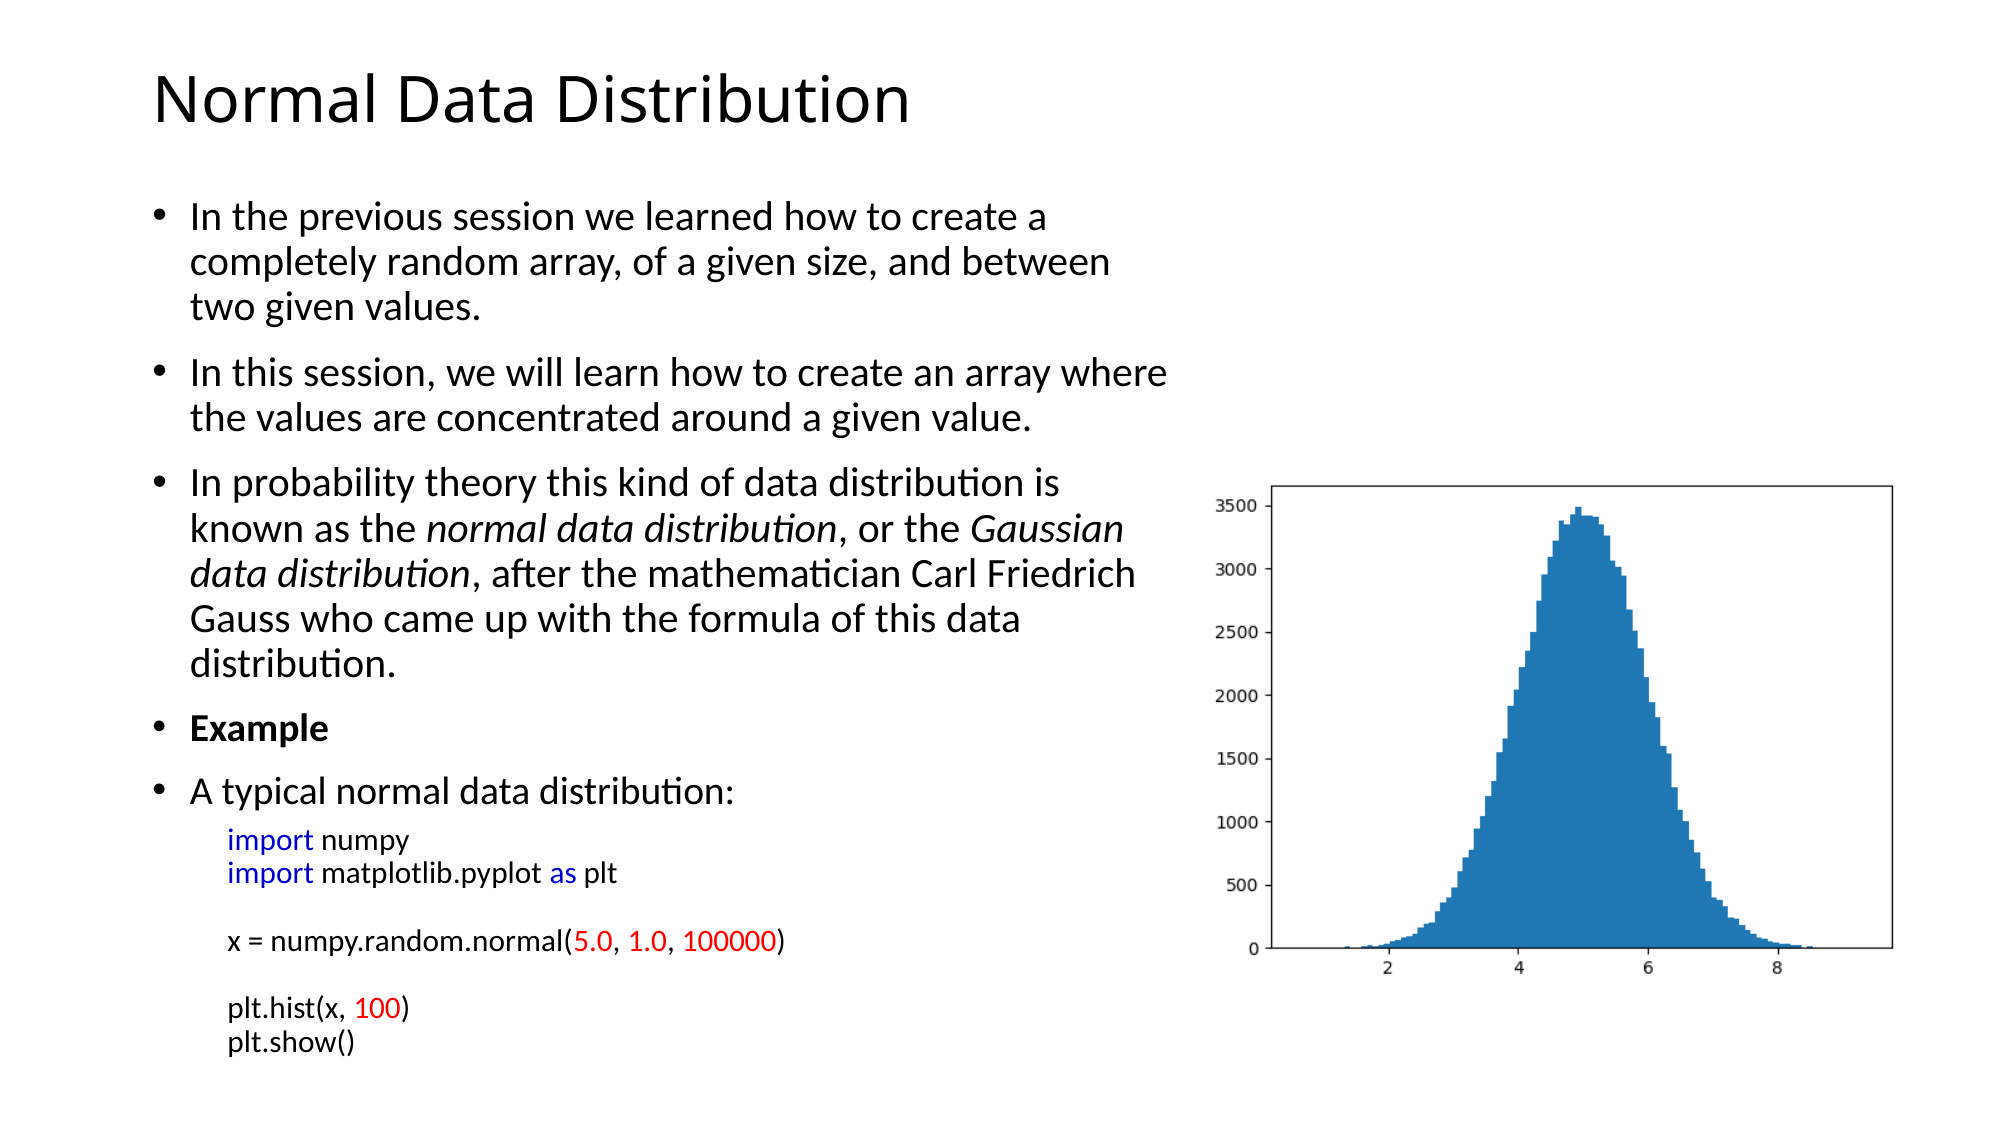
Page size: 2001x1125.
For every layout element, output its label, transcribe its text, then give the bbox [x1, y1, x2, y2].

list In the previous session we learned how to create a completely random array, of a given size, and between two given values. In this session, we will learn how to create an array where the values are concentrated around a given value. In probability theory this kind of data distribution is known as the normal data distribution, or the Gaussian data distribution, after the mathematician Carl Friedrich Gauss who came up with the formula of this data distribution. Example A typical normal data distribution: import numpy import matplotlib.pyplot as plt x = numpy.random.normal(5.0, 1.0, 100000) plt.hist(x, 100) plt.show() [137, 186, 1192, 1125]
picture [1171, 413, 1972, 1014]
title Normal Data Distribution [137, 59, 1863, 145]
